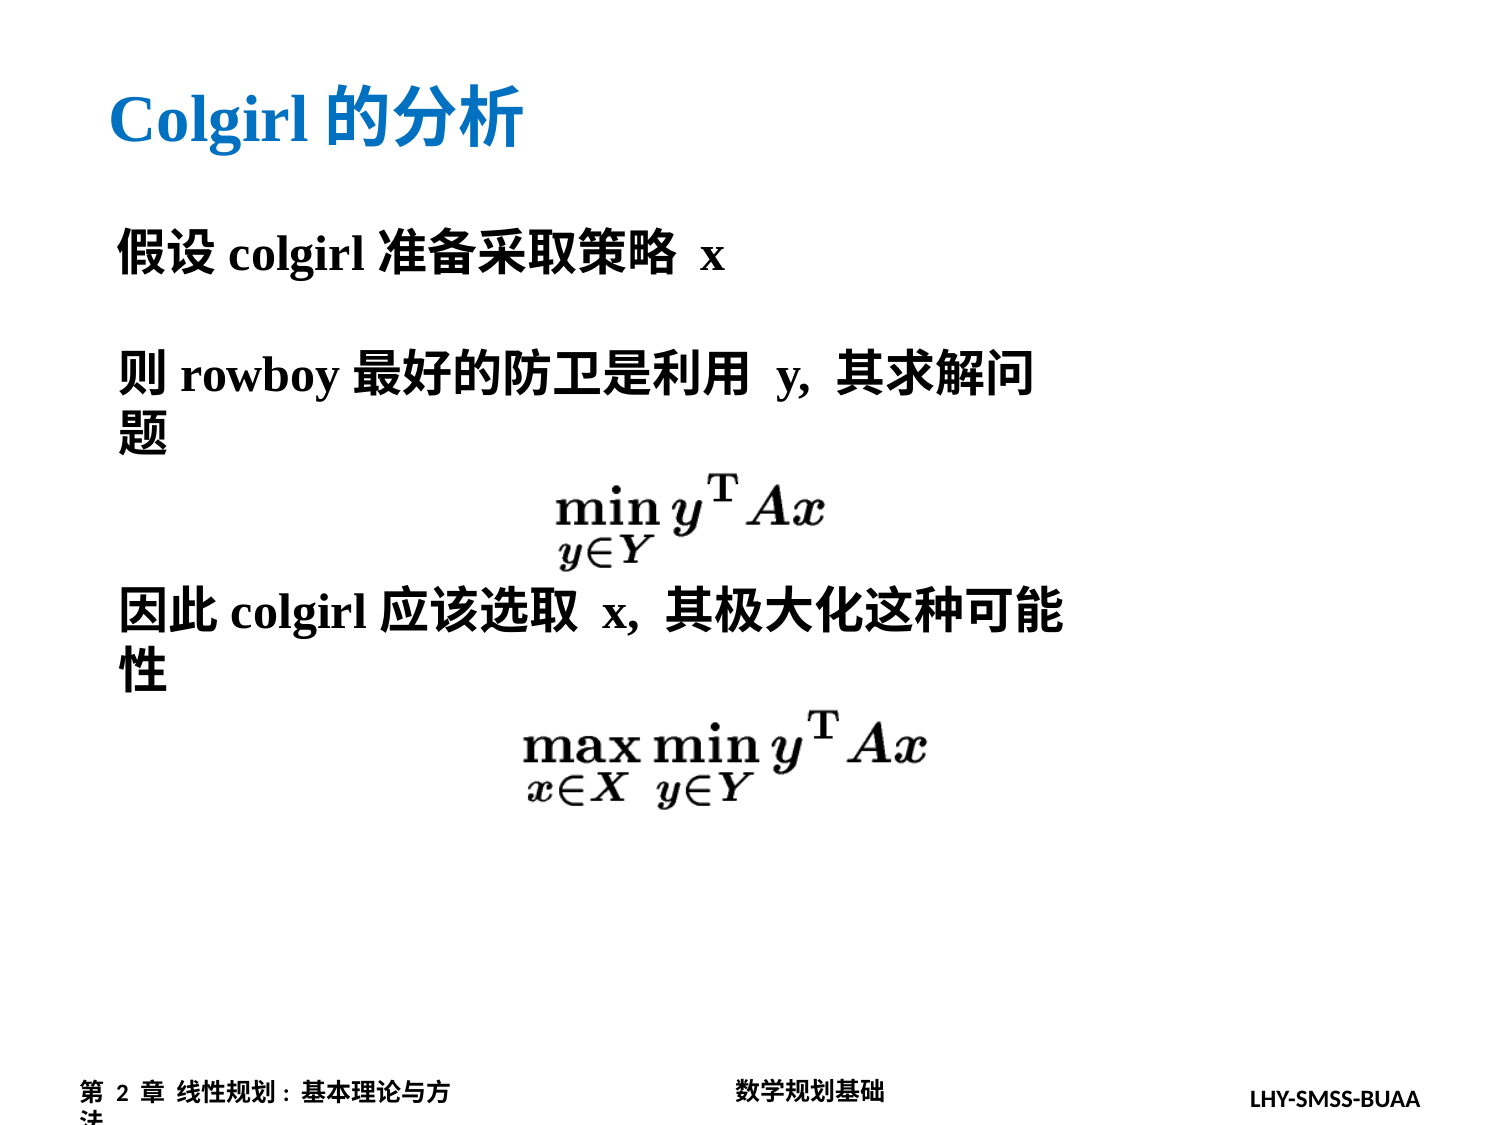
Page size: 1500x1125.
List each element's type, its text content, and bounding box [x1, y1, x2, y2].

text_box 因此colgirl应该选取 x, 其极大化这种可能性 [104, 571, 1092, 707]
text_box 则rowboy最好的防卫是利用 y, 其求解问题 [104, 333, 1092, 469]
picture [551, 467, 830, 579]
text_box Colgirl的分析 [93, 67, 642, 163]
text_box 假设colgirl准备采取策略 x [102, 212, 755, 288]
picture [512, 704, 936, 816]
